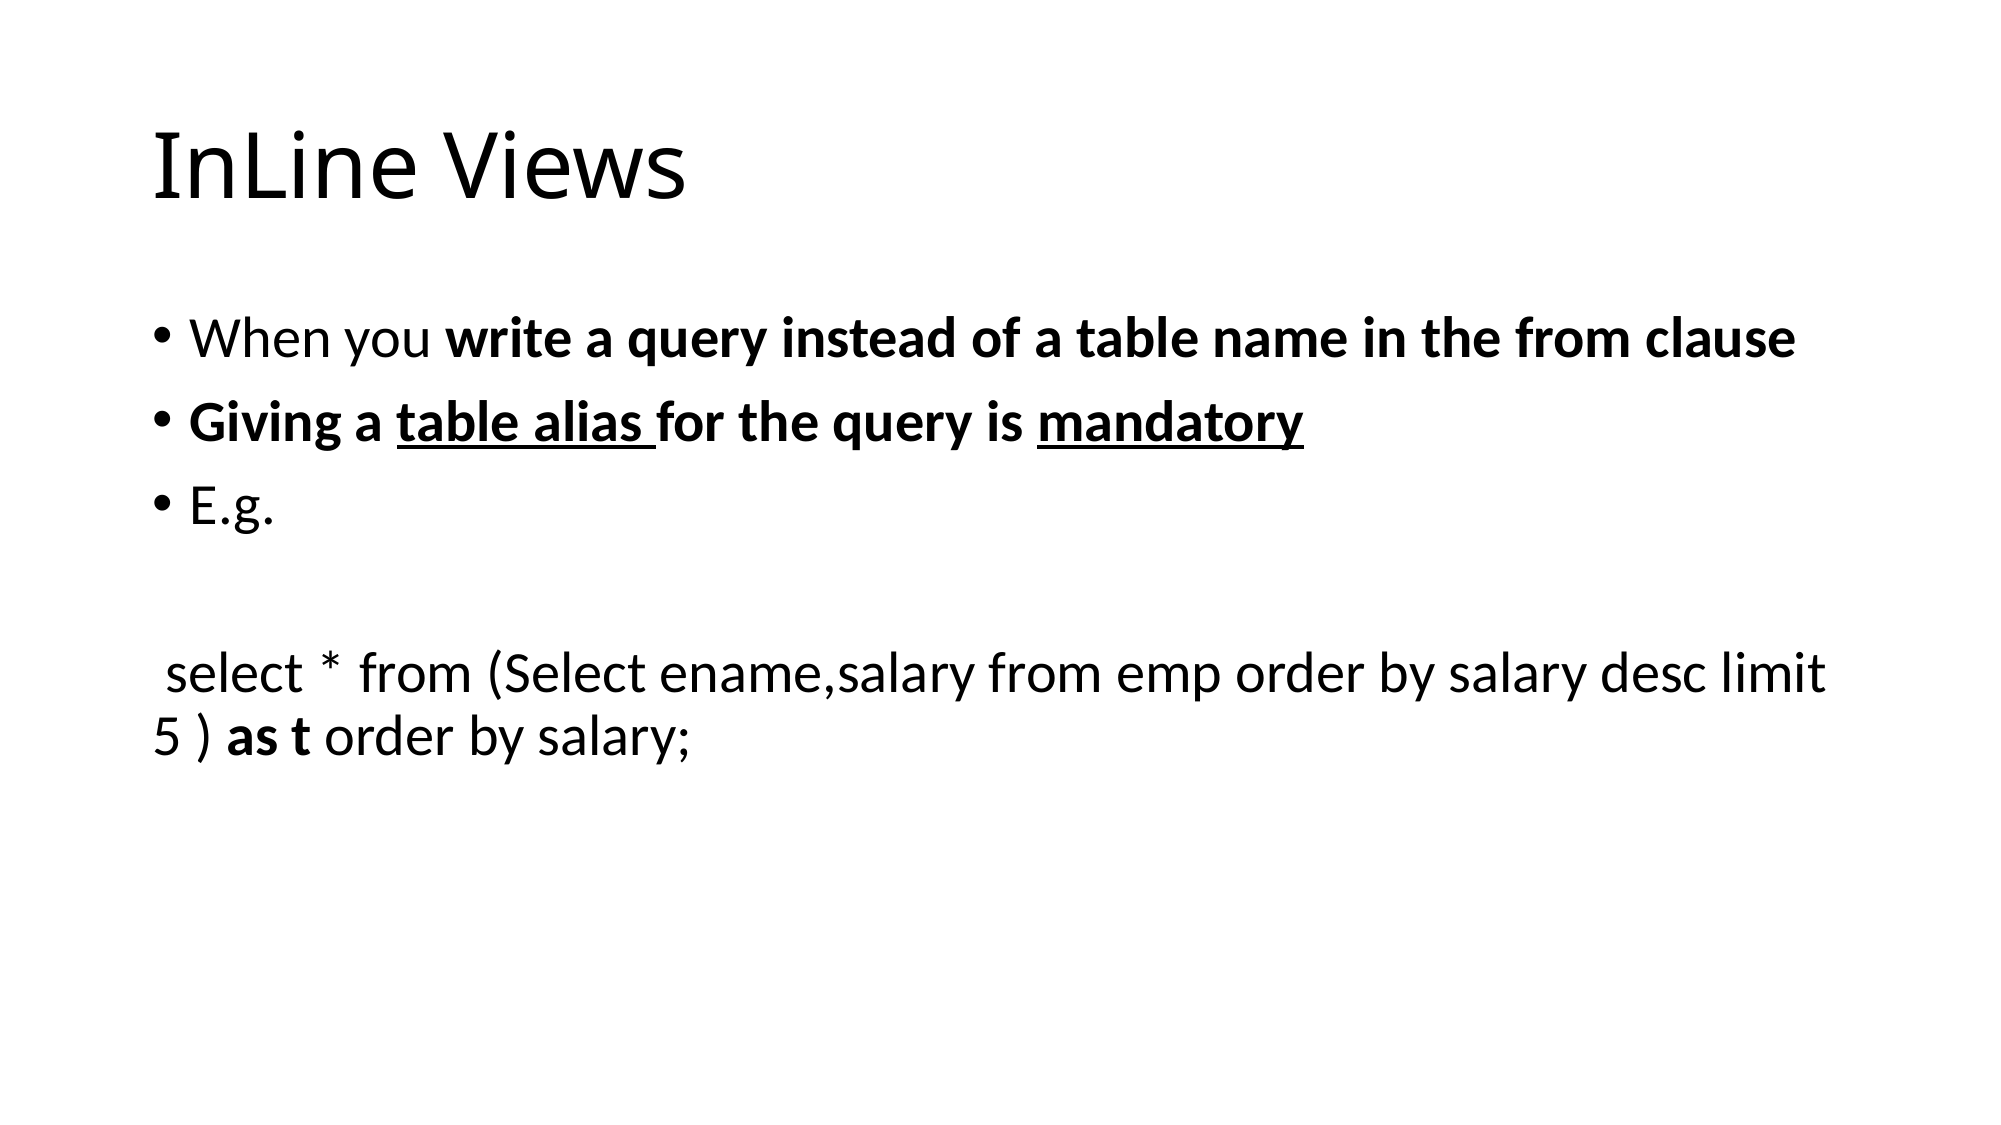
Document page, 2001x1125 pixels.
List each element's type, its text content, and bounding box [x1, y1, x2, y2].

list When you write a query instead of a table name in the from clause Giving a table alias for the query is mandatory E.g. select * from (Select ename,salary from emp order by salary desc limit 5 ) as t order by salary; [137, 299, 1863, 1014]
title InLine Views [137, 59, 1863, 278]
